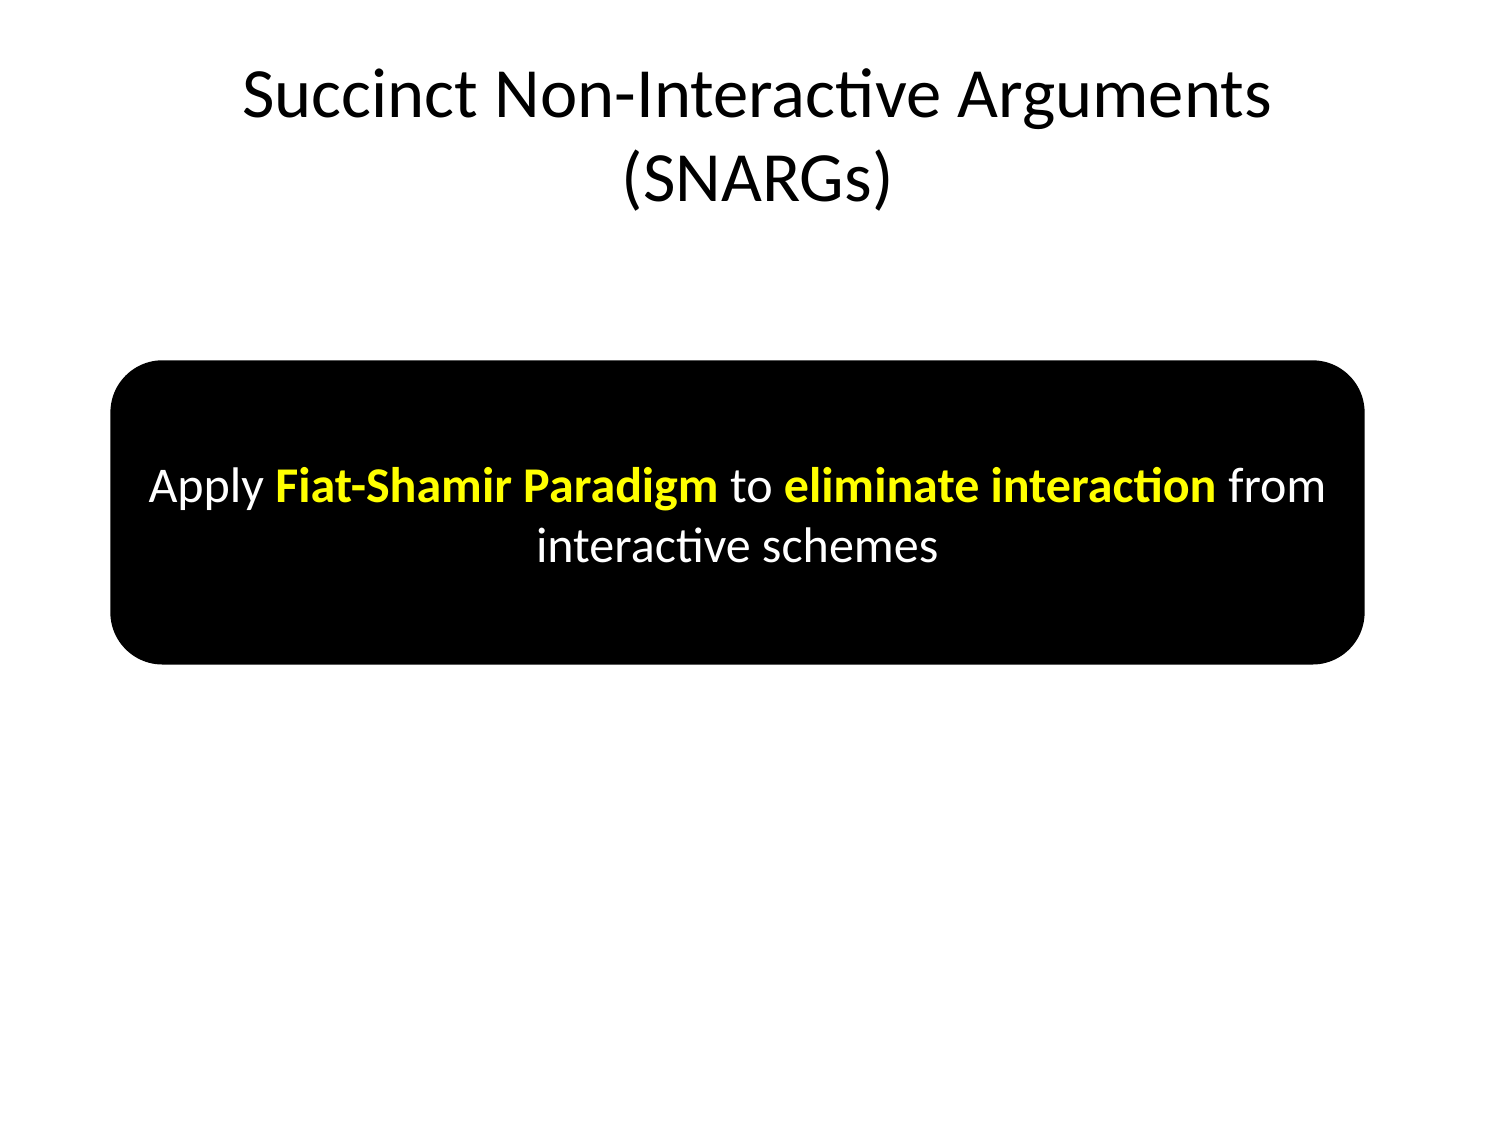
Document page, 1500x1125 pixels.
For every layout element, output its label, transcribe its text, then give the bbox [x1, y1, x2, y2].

text_box Apply Fiat-Shamir Paradigm to eliminate interaction from interactive schemes [110, 360, 1365, 665]
title Succinct Non-Interactive Arguments (SNARGs) [87, 37, 1429, 225]
